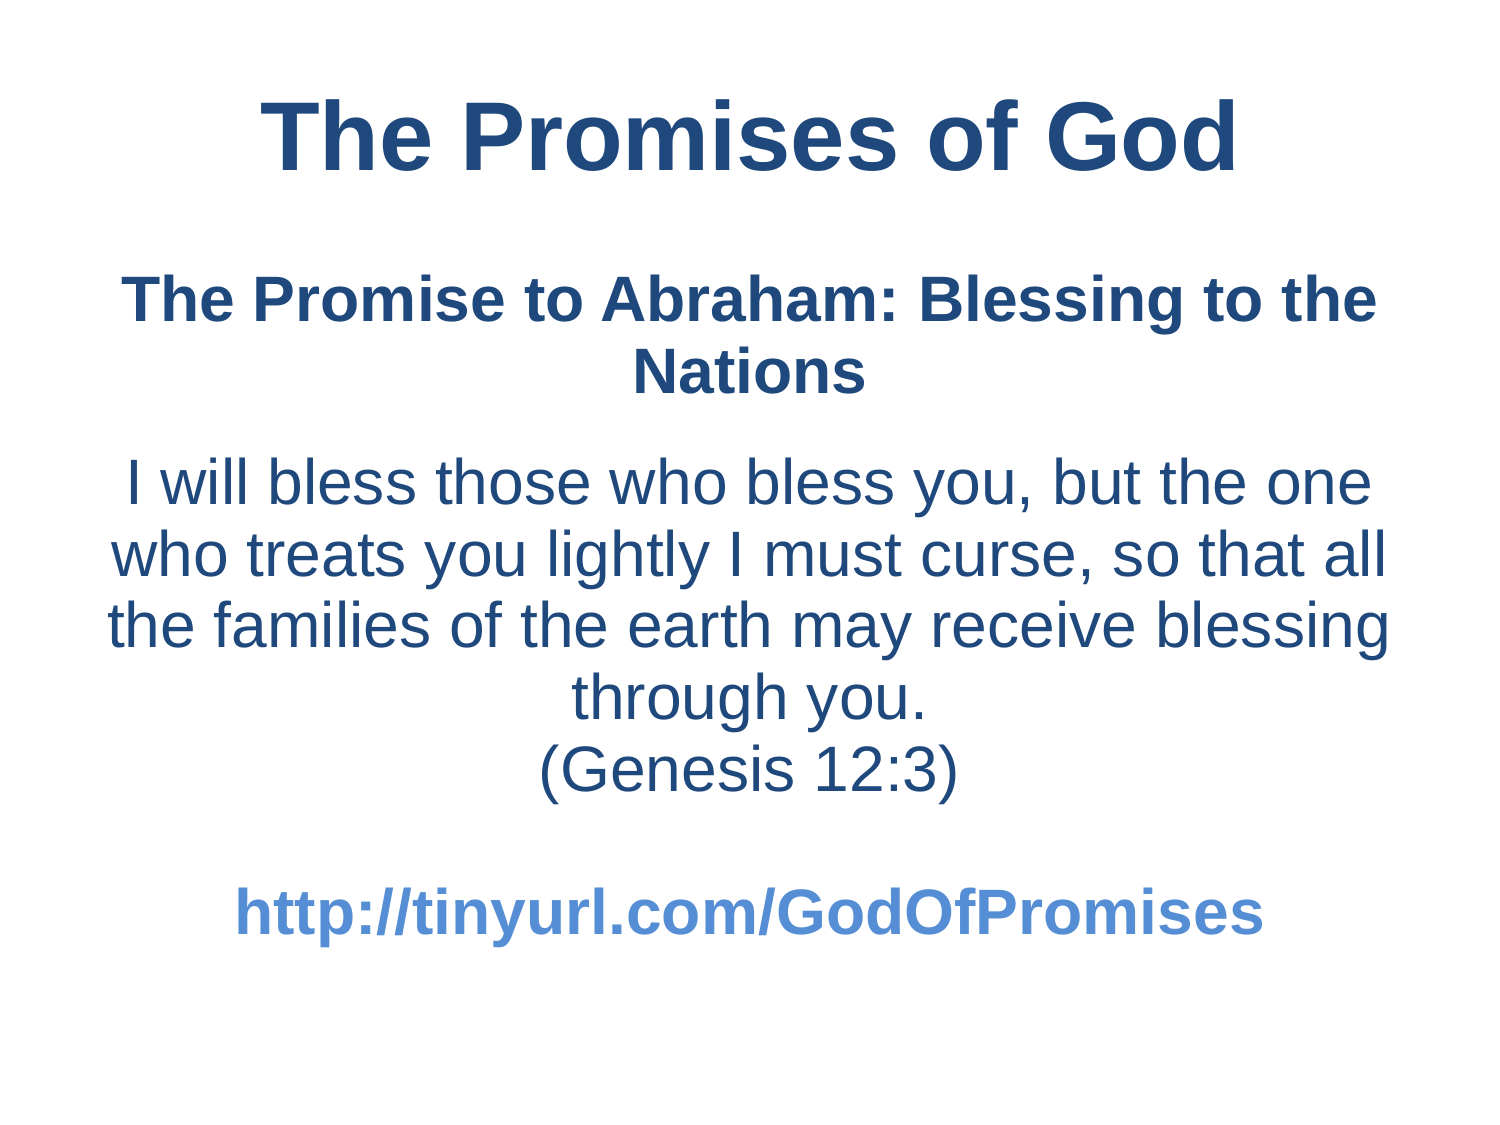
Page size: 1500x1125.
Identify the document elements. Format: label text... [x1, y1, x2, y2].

text_box The Promises of God The Promise to Abraham: Blessing to the Nations I will bless those who bless you, but the one who treats you lightly I must curse, so that all the families of the earth may receive blessing through you. (Genesis 12:3) http://tinyurl.com/GodOfPromises [74, 74, 1425, 963]
